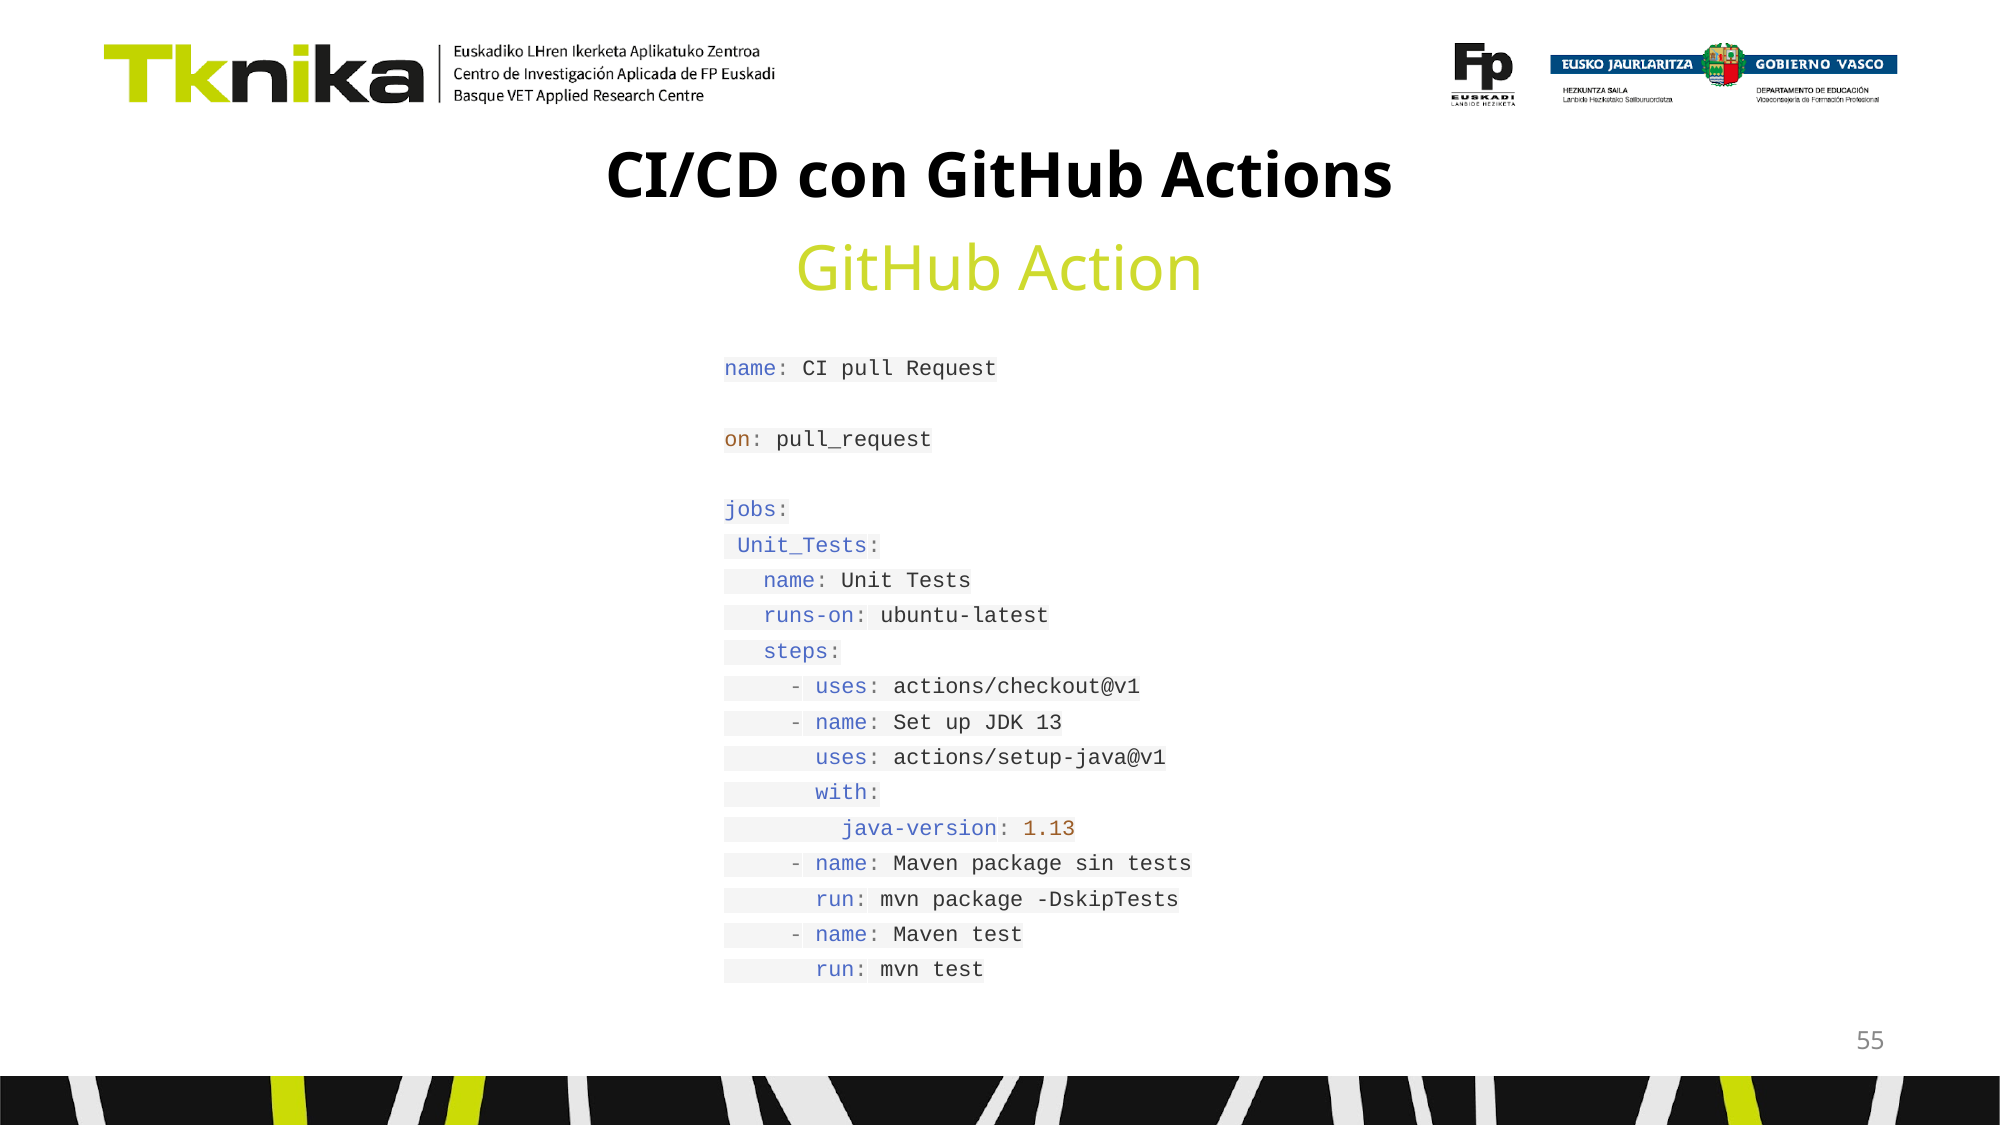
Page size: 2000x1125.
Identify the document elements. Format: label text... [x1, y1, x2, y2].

title CI/CD con GitHub Actions [99, 125, 1900, 220]
list name: CI pull Request on: pull_request jobs: Unit_Tests: name: Unit Tests runs-on: ubuntu-latest steps: - uses: actions/checkout@v1 - name: Set up JDK 13 uses: actions/setup-java@v1 with: java-version: 1.13 - name: Maven package sin tests run: mvn package -DskipTests - name: Maven test run: mvn test [709, 336, 1291, 1021]
list GitHub Action [102, 219, 1898, 291]
slide_number ‹#› [1433, 1011, 1900, 1072]
picture [0, 1076, 2000, 1125]
picture [102, 42, 1898, 106]
